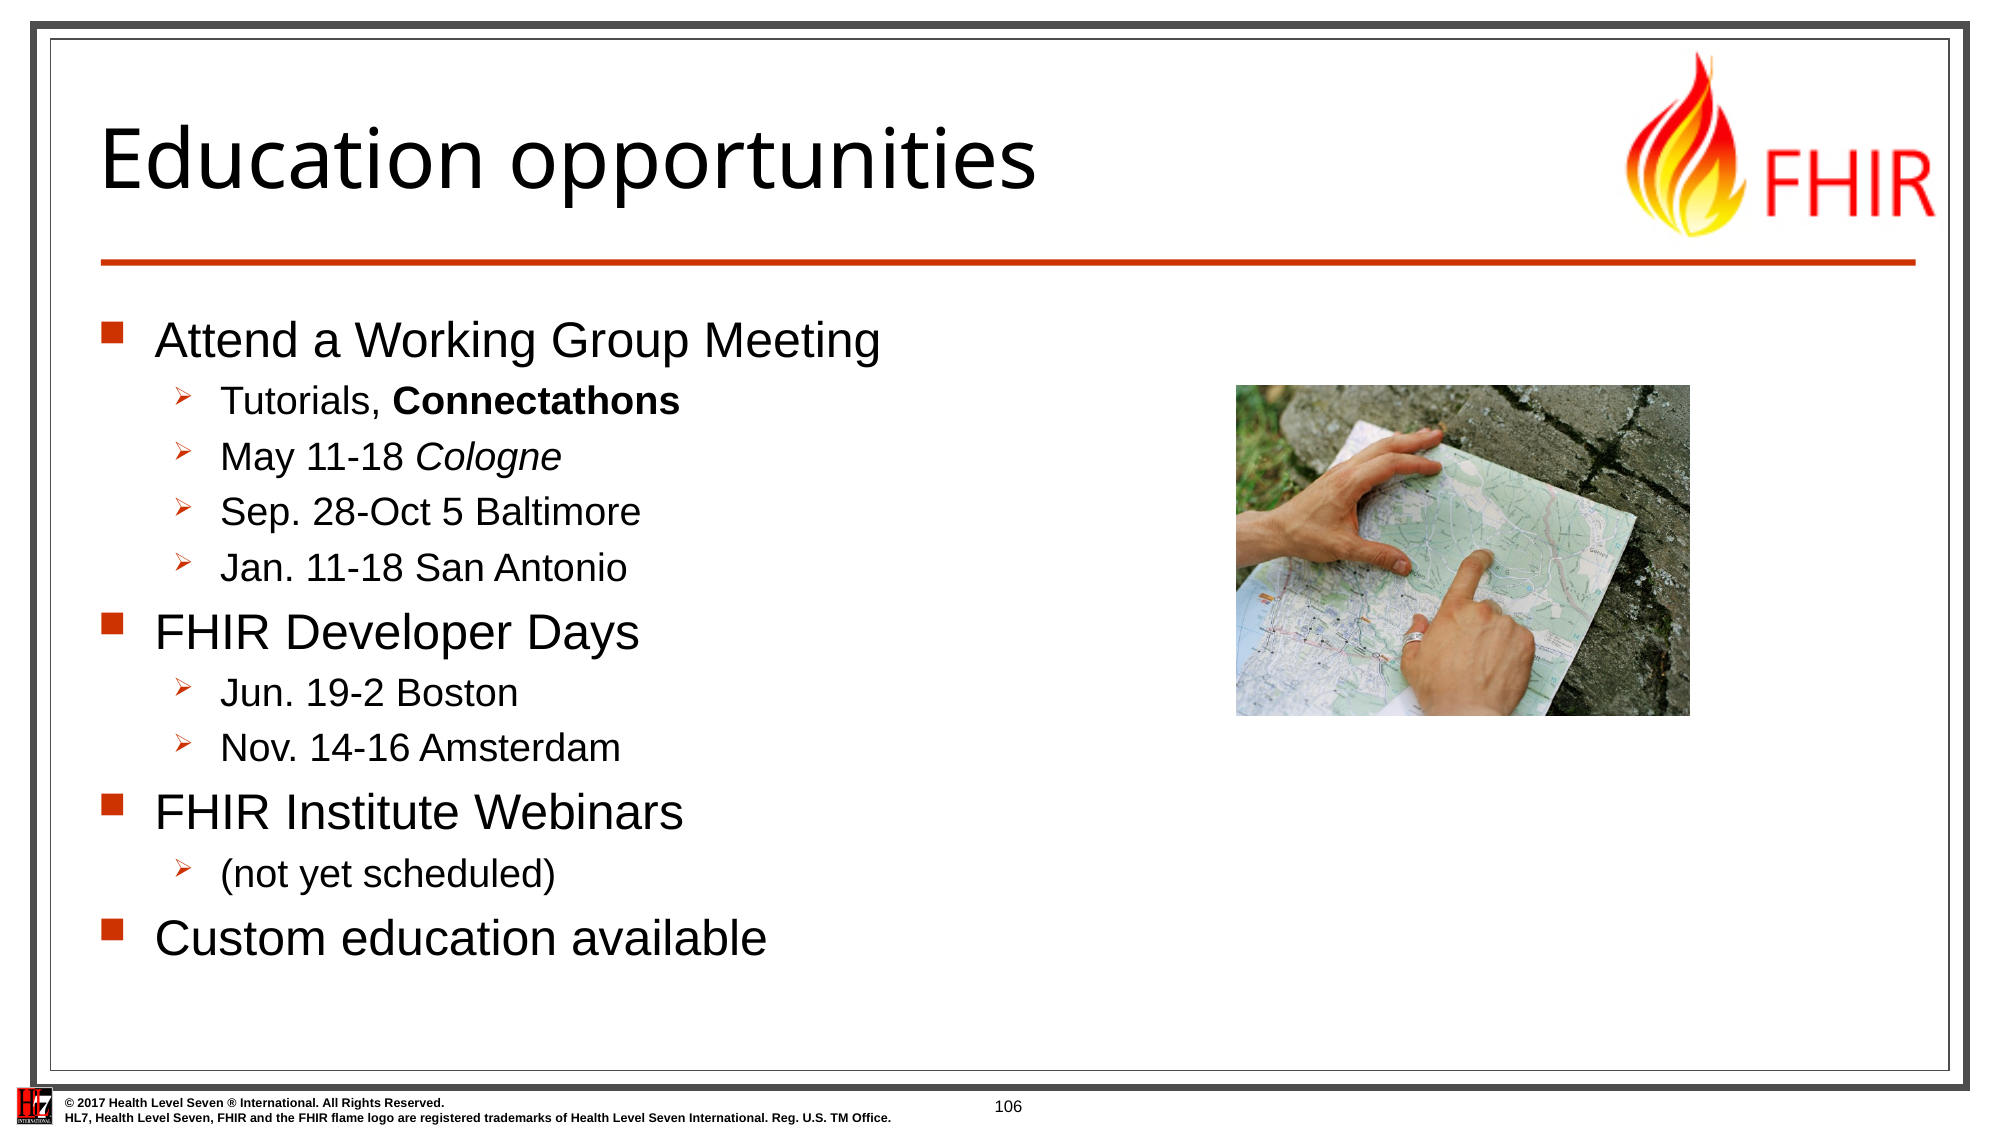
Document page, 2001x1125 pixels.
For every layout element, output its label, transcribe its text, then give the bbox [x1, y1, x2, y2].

picture [16, 1087, 53, 1125]
title Education opportunities [83, 77, 1614, 213]
slide_number 106 [949, 1087, 1067, 1125]
list Attend a Working Group Meeting Tutorials, Connectathons May 11-18 Cologne Sep. 28-Oct 5 Baltimore Jan. 11-18 San Antonio FHIR Developer Days Jun. 19-2 Boston Nov. 14-16 Amsterdam FHIR Institute Webinars (not yet scheduled) Custom education available [83, 299, 1917, 1026]
picture [1613, 41, 1948, 247]
picture [1235, 385, 1690, 717]
